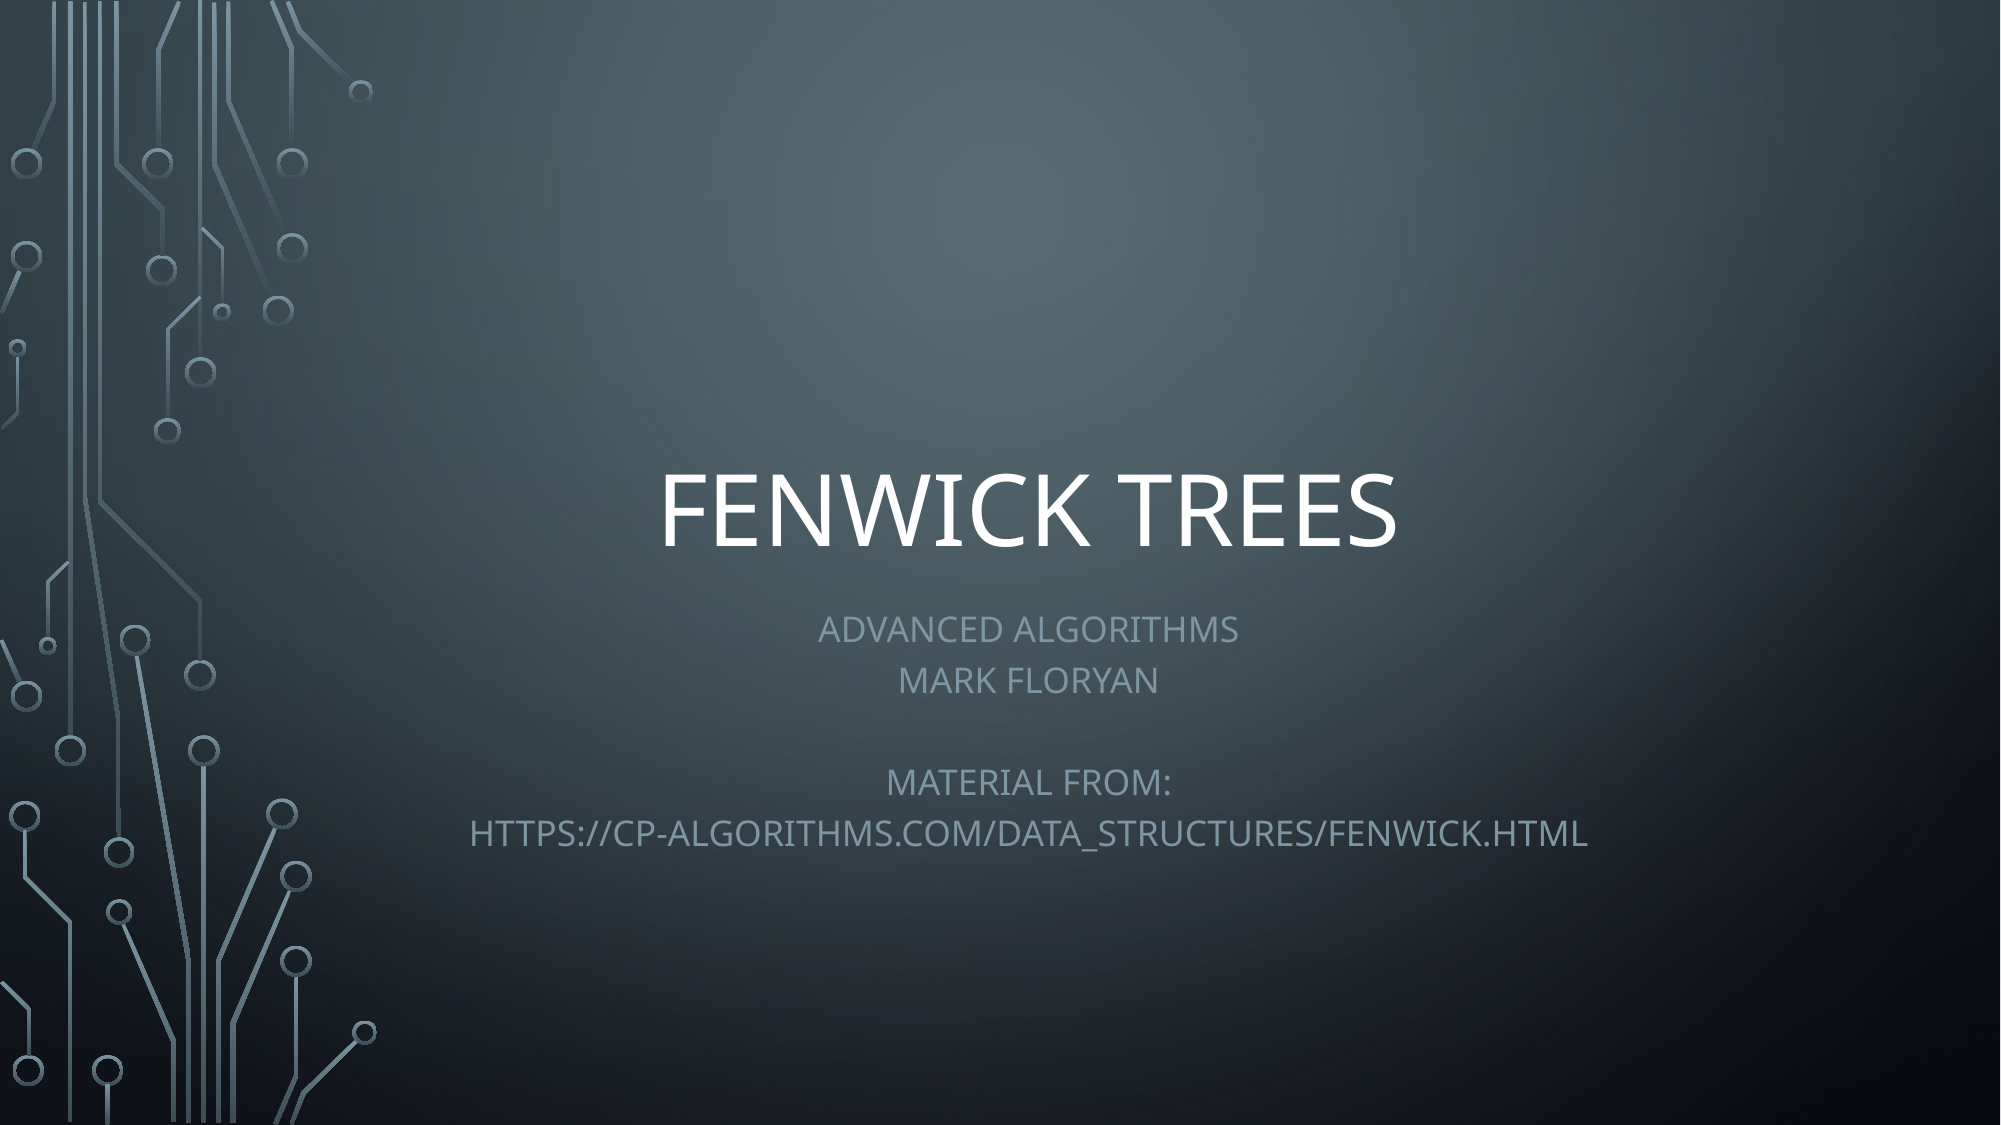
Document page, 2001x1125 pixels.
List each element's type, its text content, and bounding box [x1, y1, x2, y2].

title Fenwick Trees [307, 184, 1750, 576]
subtitle Advanced Algorithms Mark Floryan Material From: https://cp-algorithms.com/data_structures/fenwick.html [307, 590, 1750, 863]
